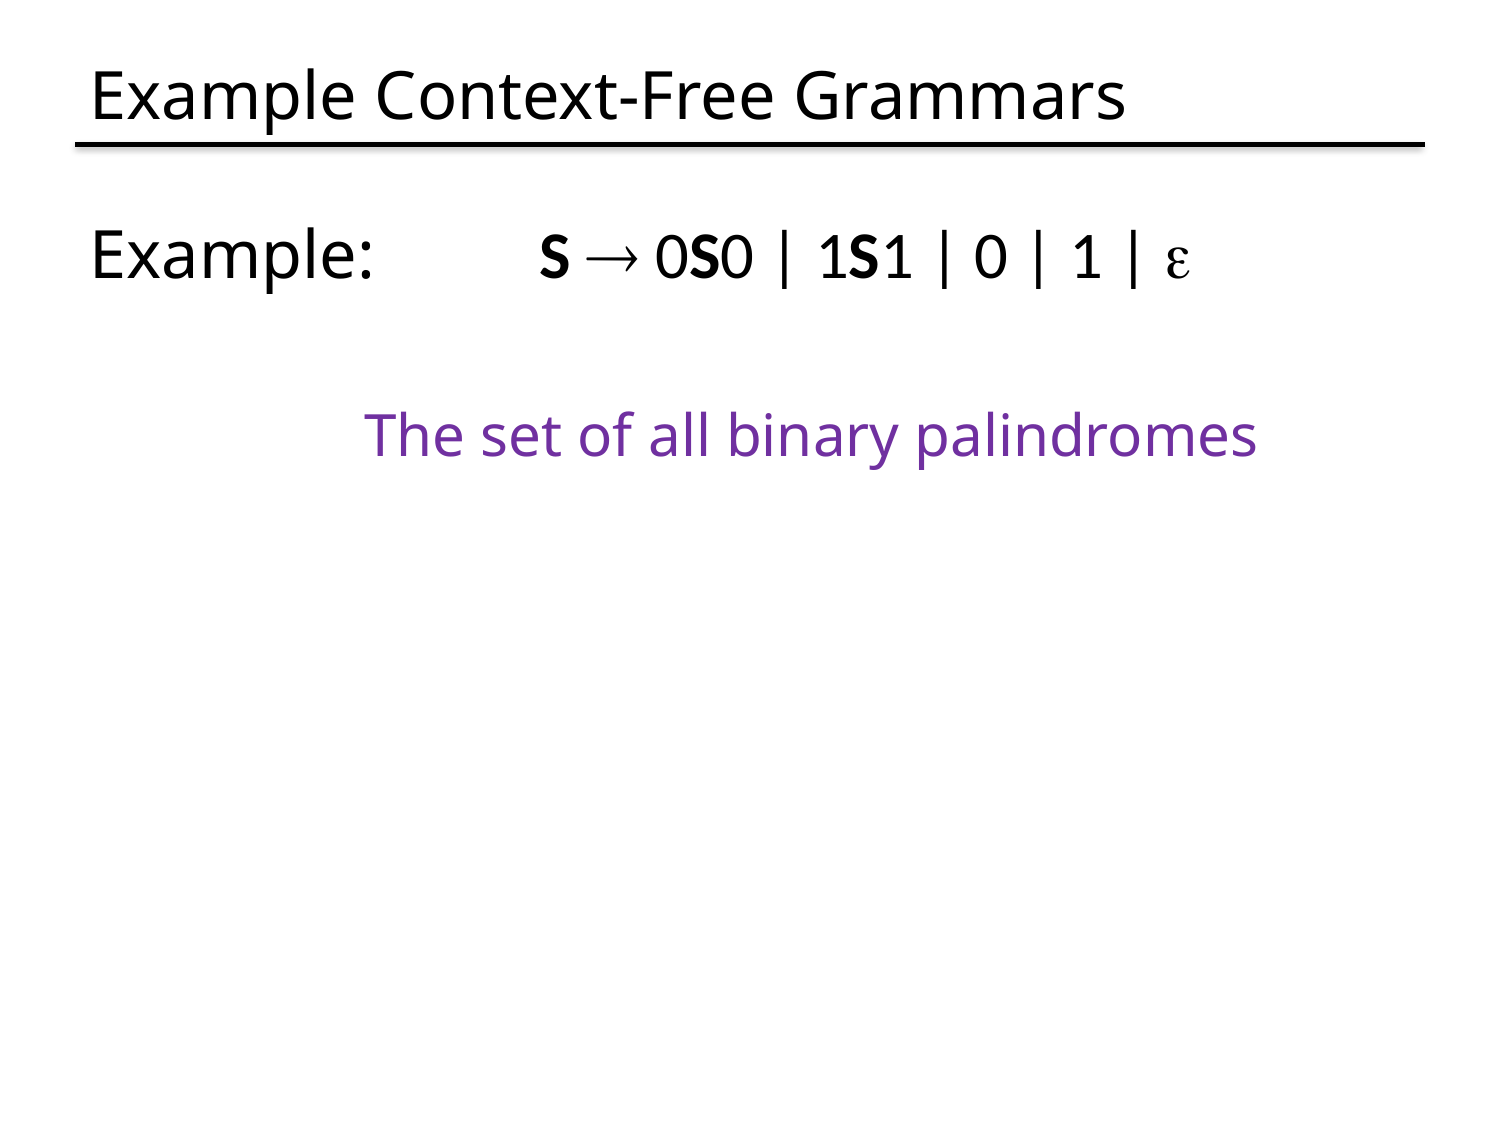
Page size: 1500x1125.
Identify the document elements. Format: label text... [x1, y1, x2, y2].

title Example Context-Free Grammars [75, 45, 1425, 145]
list Example: S  0S0 | 1S1 | 0 | 1 |  [75, 204, 1425, 1048]
text_box The set of all binary palindromes [349, 391, 1274, 476]
